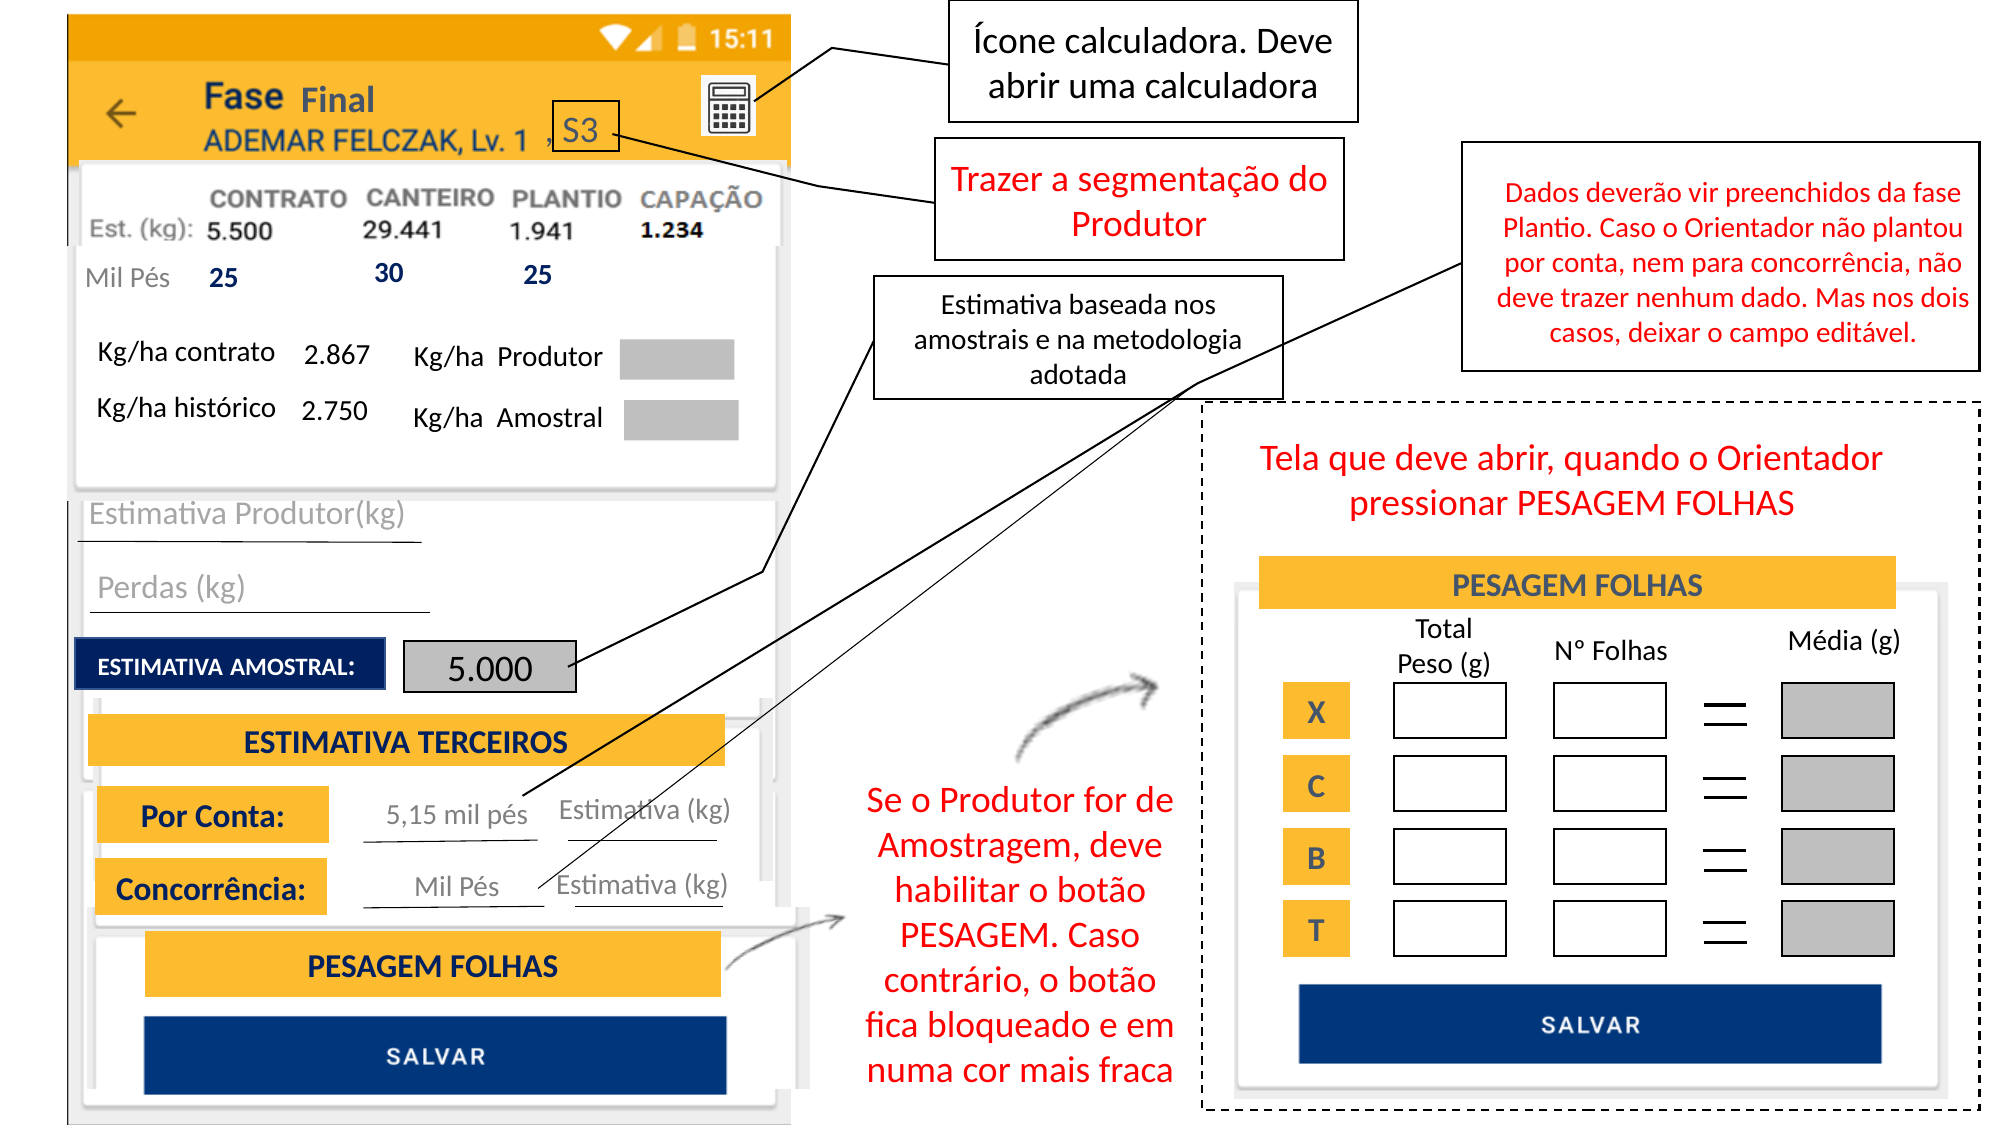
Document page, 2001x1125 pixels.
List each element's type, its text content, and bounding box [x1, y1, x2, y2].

text_box Dados deverão vir preenchidos da fase Plantio. Caso o Orientador não plantou por conta, nem para concorrência, não deve trazer nenhum dado. Mas nos dois casos, deixar o campo editável. [1481, 165, 1986, 356]
text_box Média (g) [1949, 613, 1956, 664]
text_box Trazer a segmentação do Produtor [791, 137, 1345, 261]
text_box Estimativa baseada nos amostrais e na metodologia adotada [851, 275, 1284, 400]
text_box Se o Produtor for de Amostragem, deve habilitar o botão PESAGEM. Caso contrário, o botão fica bloqueado e em numa cor mais fraca [846, 889, 1195, 1098]
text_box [96, 783, 756, 915]
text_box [73, 324, 739, 456]
text_box Mil Pés [61, 251, 67, 302]
picture [67, 13, 858, 1125]
picture [1294, 980, 1888, 1067]
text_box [1234, 582, 1949, 1098]
text_box Ícone calculadora. Deve abrir uma calculadora [791, 0, 1359, 123]
text_box [1201, 401, 1981, 1111]
text_box [1284, 141, 1981, 372]
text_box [538, 384, 1195, 889]
